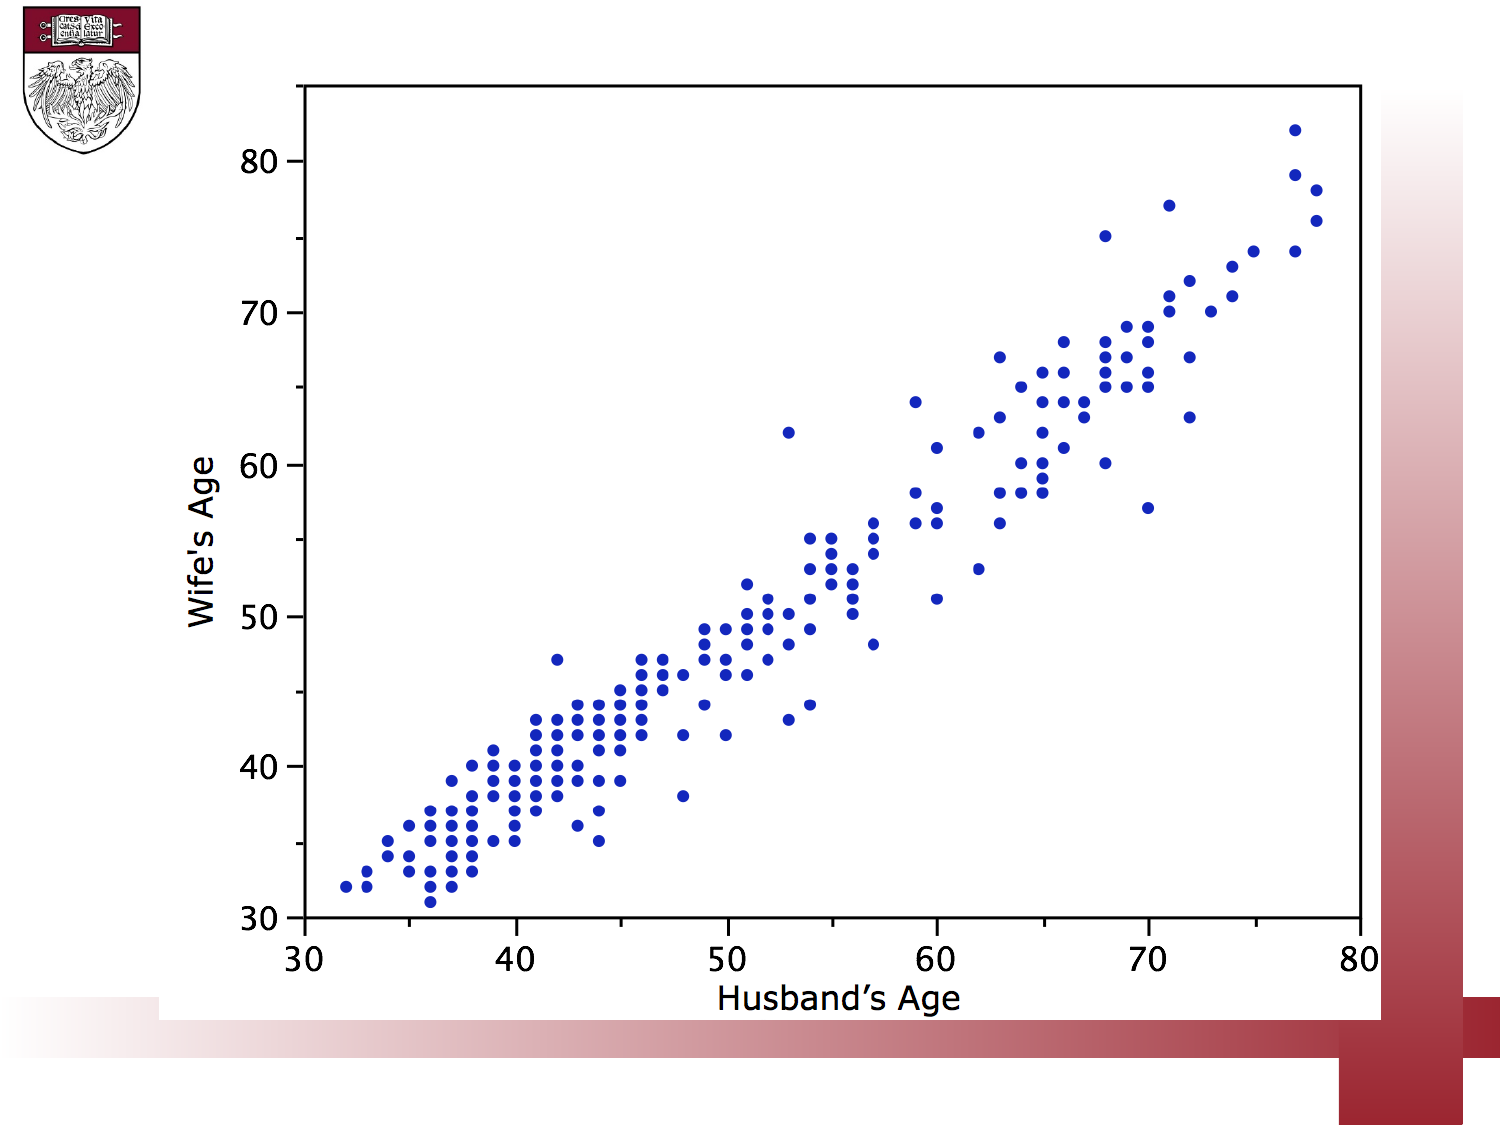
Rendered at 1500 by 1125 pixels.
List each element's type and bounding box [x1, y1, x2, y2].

picture [0, 0, 1382, 1020]
